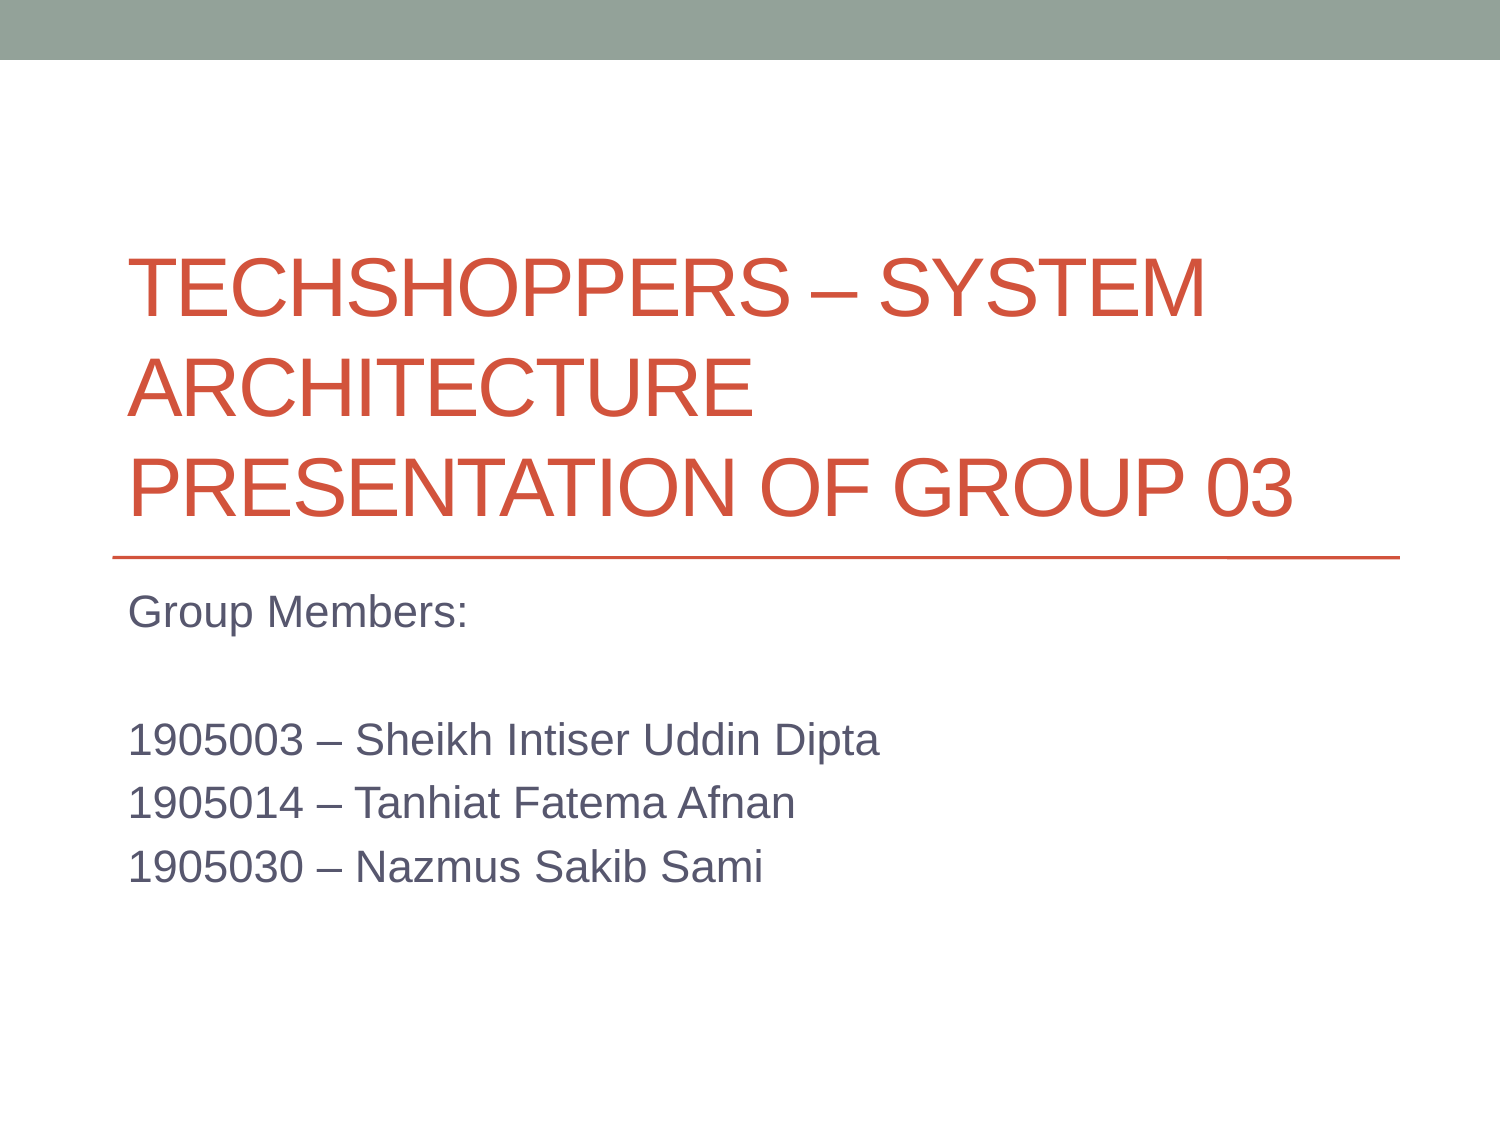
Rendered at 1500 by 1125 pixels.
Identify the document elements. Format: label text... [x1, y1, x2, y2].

subtitle Group Members: 1905003 – Sheikh Intiser Uddin Dipta 1905014 – Tanhiat Fatema Afnan 1905030 – Nazmus Sakib Sami [112, 575, 1263, 900]
title TechShoppers – System Architecture Presentation of Group 03 [112, 224, 1400, 542]
